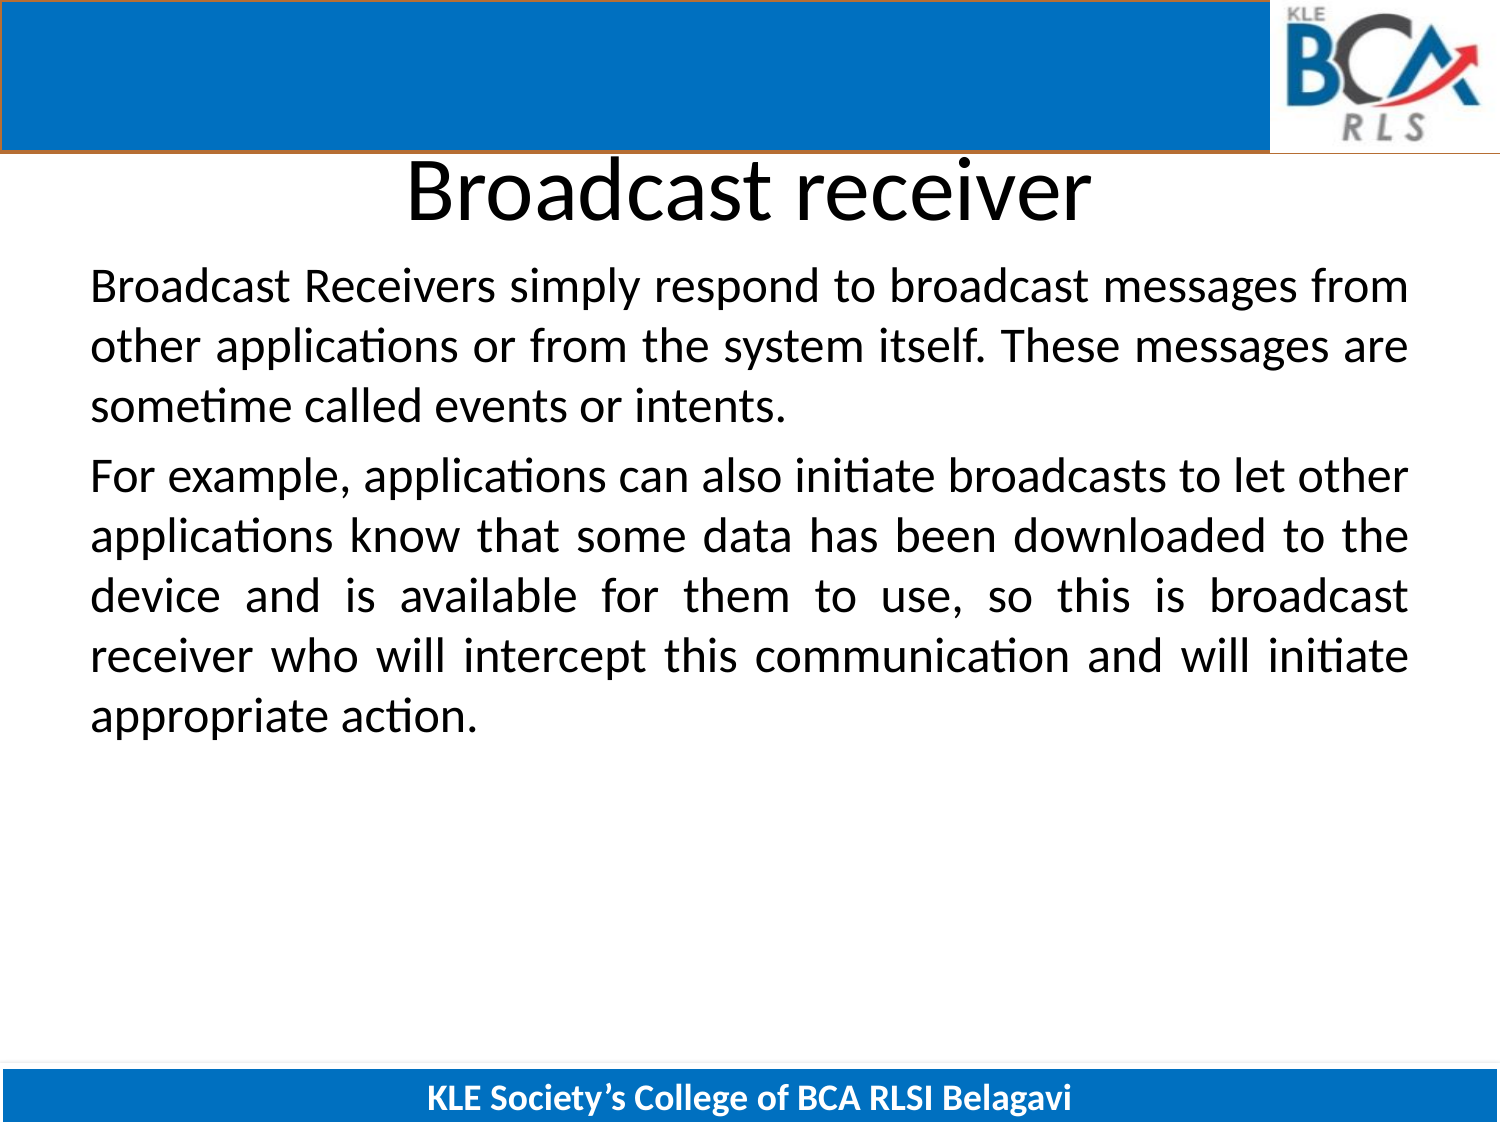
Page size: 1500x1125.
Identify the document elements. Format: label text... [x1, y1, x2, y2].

text_box KLE Society’s College of BCA RLSI Belagavi [0, 1063, 1500, 1125]
title Broadcast receiver [75, 154, 1425, 245]
picture [1270, 0, 1500, 153]
text_box [0, 0, 1268, 154]
list Broadcast Receivers simply respond to broadcast messages from other applications or from the system itself. These messages are sometime called events or intents. For example, applications can also initiate broadcasts to let other applications know that some data has been downloaded to the device and is available for them to use, so this is broadcast receiver who will intercept this communication and will initiate appropriate action. [75, 245, 1425, 1057]
